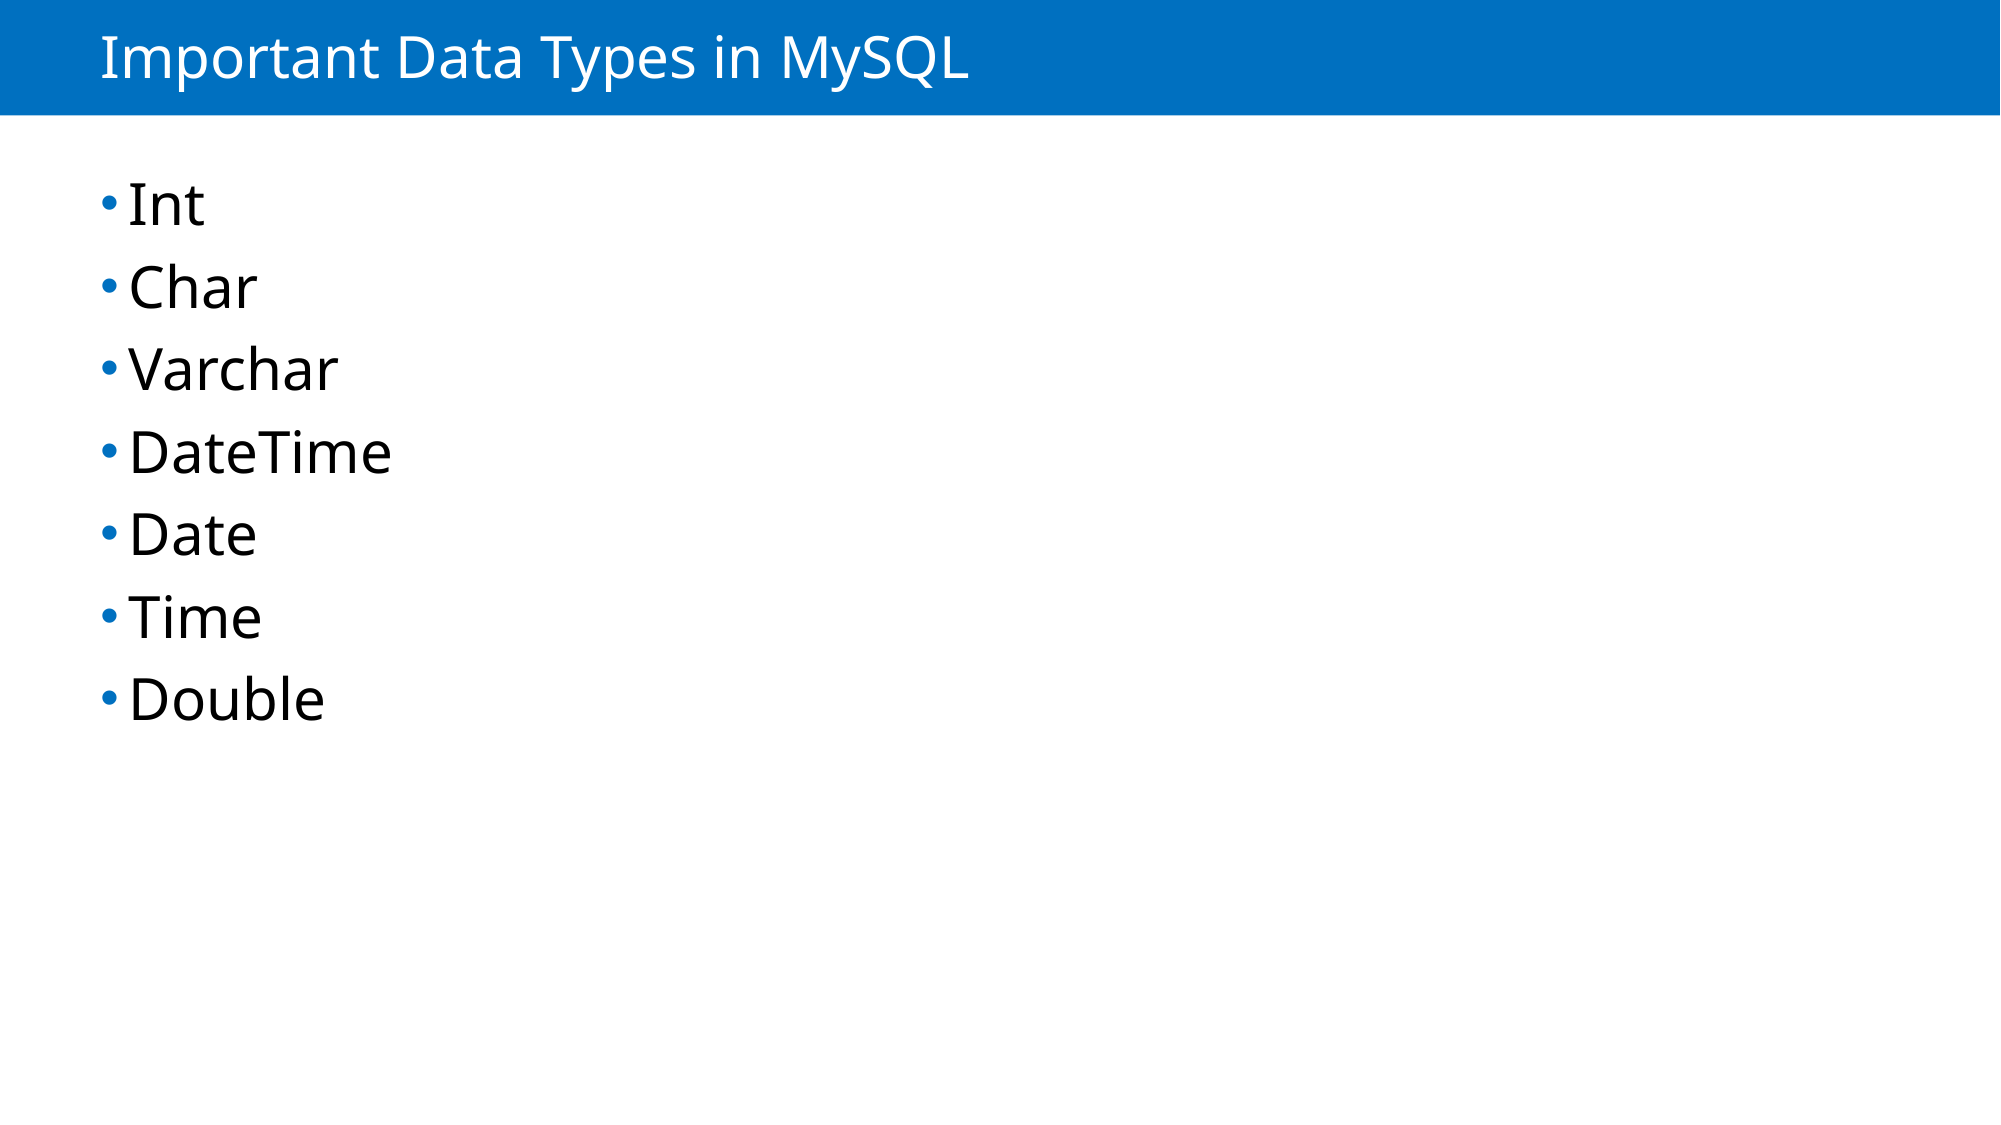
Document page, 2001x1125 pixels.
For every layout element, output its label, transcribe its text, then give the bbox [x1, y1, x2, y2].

list Int Char Varchar DateTime Date Time Double [100, 167, 1877, 1013]
title Important Data Types in MySQL [100, 0, 1802, 122]
